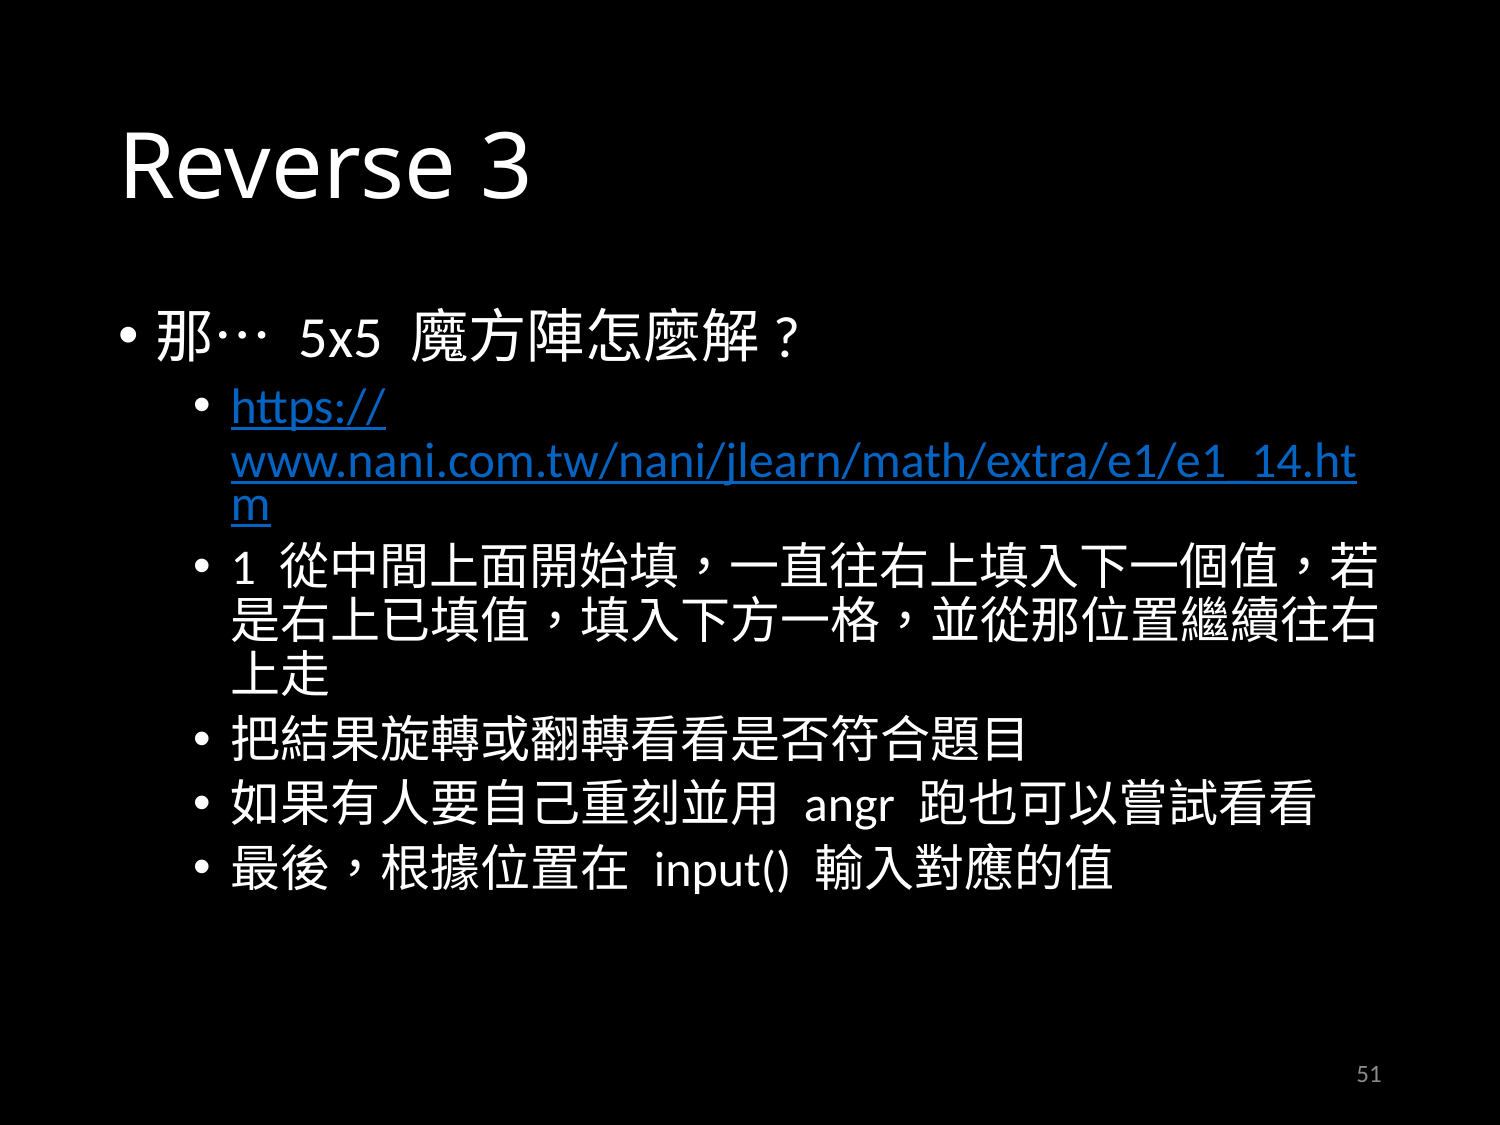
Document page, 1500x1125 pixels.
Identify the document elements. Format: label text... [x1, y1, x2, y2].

list 那… 5x5 魔方陣怎麼解? https://www.nani.com.tw/nani/jlearn/math/extra/e1/e1_14.htm 1 從中間上面開始填，一直往右上填入下一個值，若是右上已填值，填入下方一格，並從那位置繼續往右上走 把結果旋轉或翻轉看看是否符合題目 如果有人要自己重刻並用 angr 跑也可以嘗試看看 最後，根據位置在 input() 輸入對應的值 [103, 299, 1397, 1014]
slide_number 51 [1059, 1042, 1397, 1103]
title Reverse 3 [103, 59, 1397, 278]
